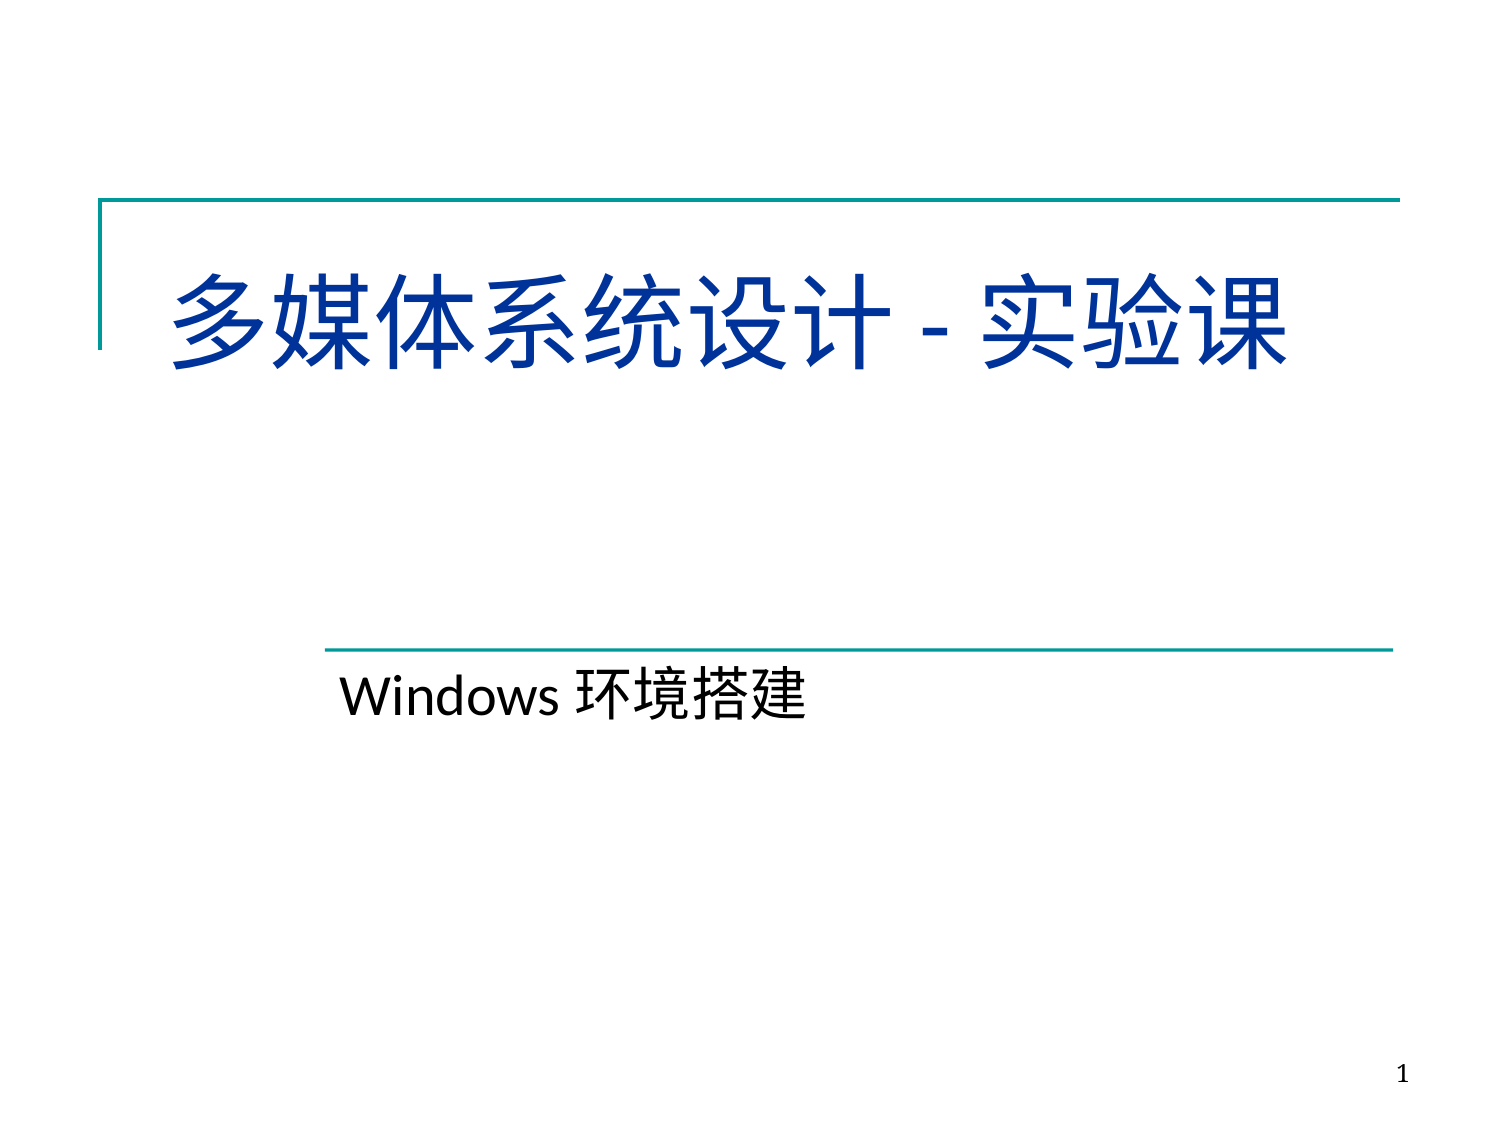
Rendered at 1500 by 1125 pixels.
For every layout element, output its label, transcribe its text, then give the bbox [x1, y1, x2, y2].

title 多媒体系统设计-实验课 [150, 249, 1401, 538]
subtitle Windows环境搭建 [324, 650, 1400, 938]
slide_number 1 [1074, 1049, 1426, 1100]
